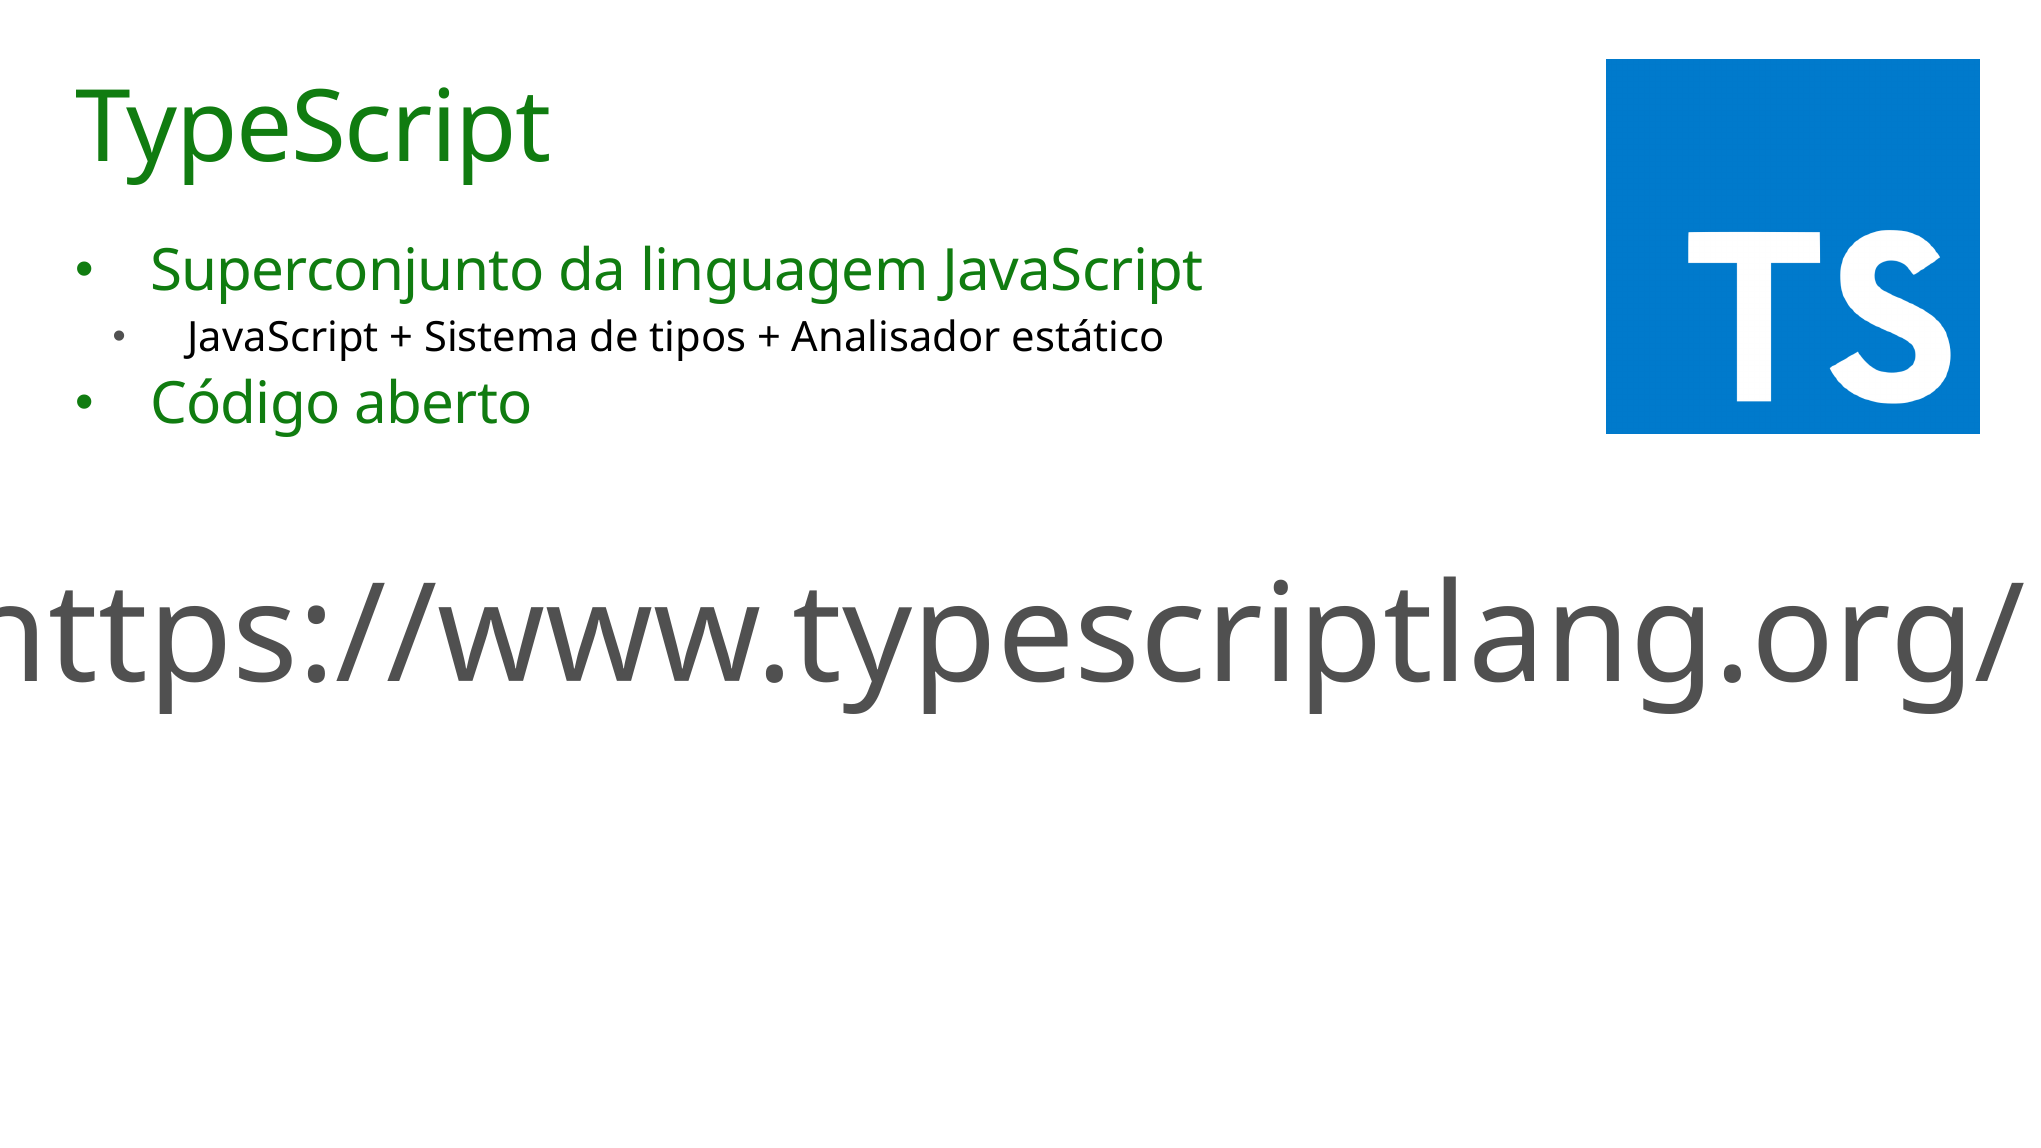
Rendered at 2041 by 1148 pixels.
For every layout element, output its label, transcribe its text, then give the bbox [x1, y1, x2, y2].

text_box https://www.typescriptlang.org/ [0, 534, 2041, 719]
picture [1605, 59, 1981, 434]
list Superconjunto da linguagem JavaScript JavaScript + Sistema de tipos + Analisador estático Código aberto [60, 225, 1980, 454]
title TypeScript [60, 60, 1605, 210]
